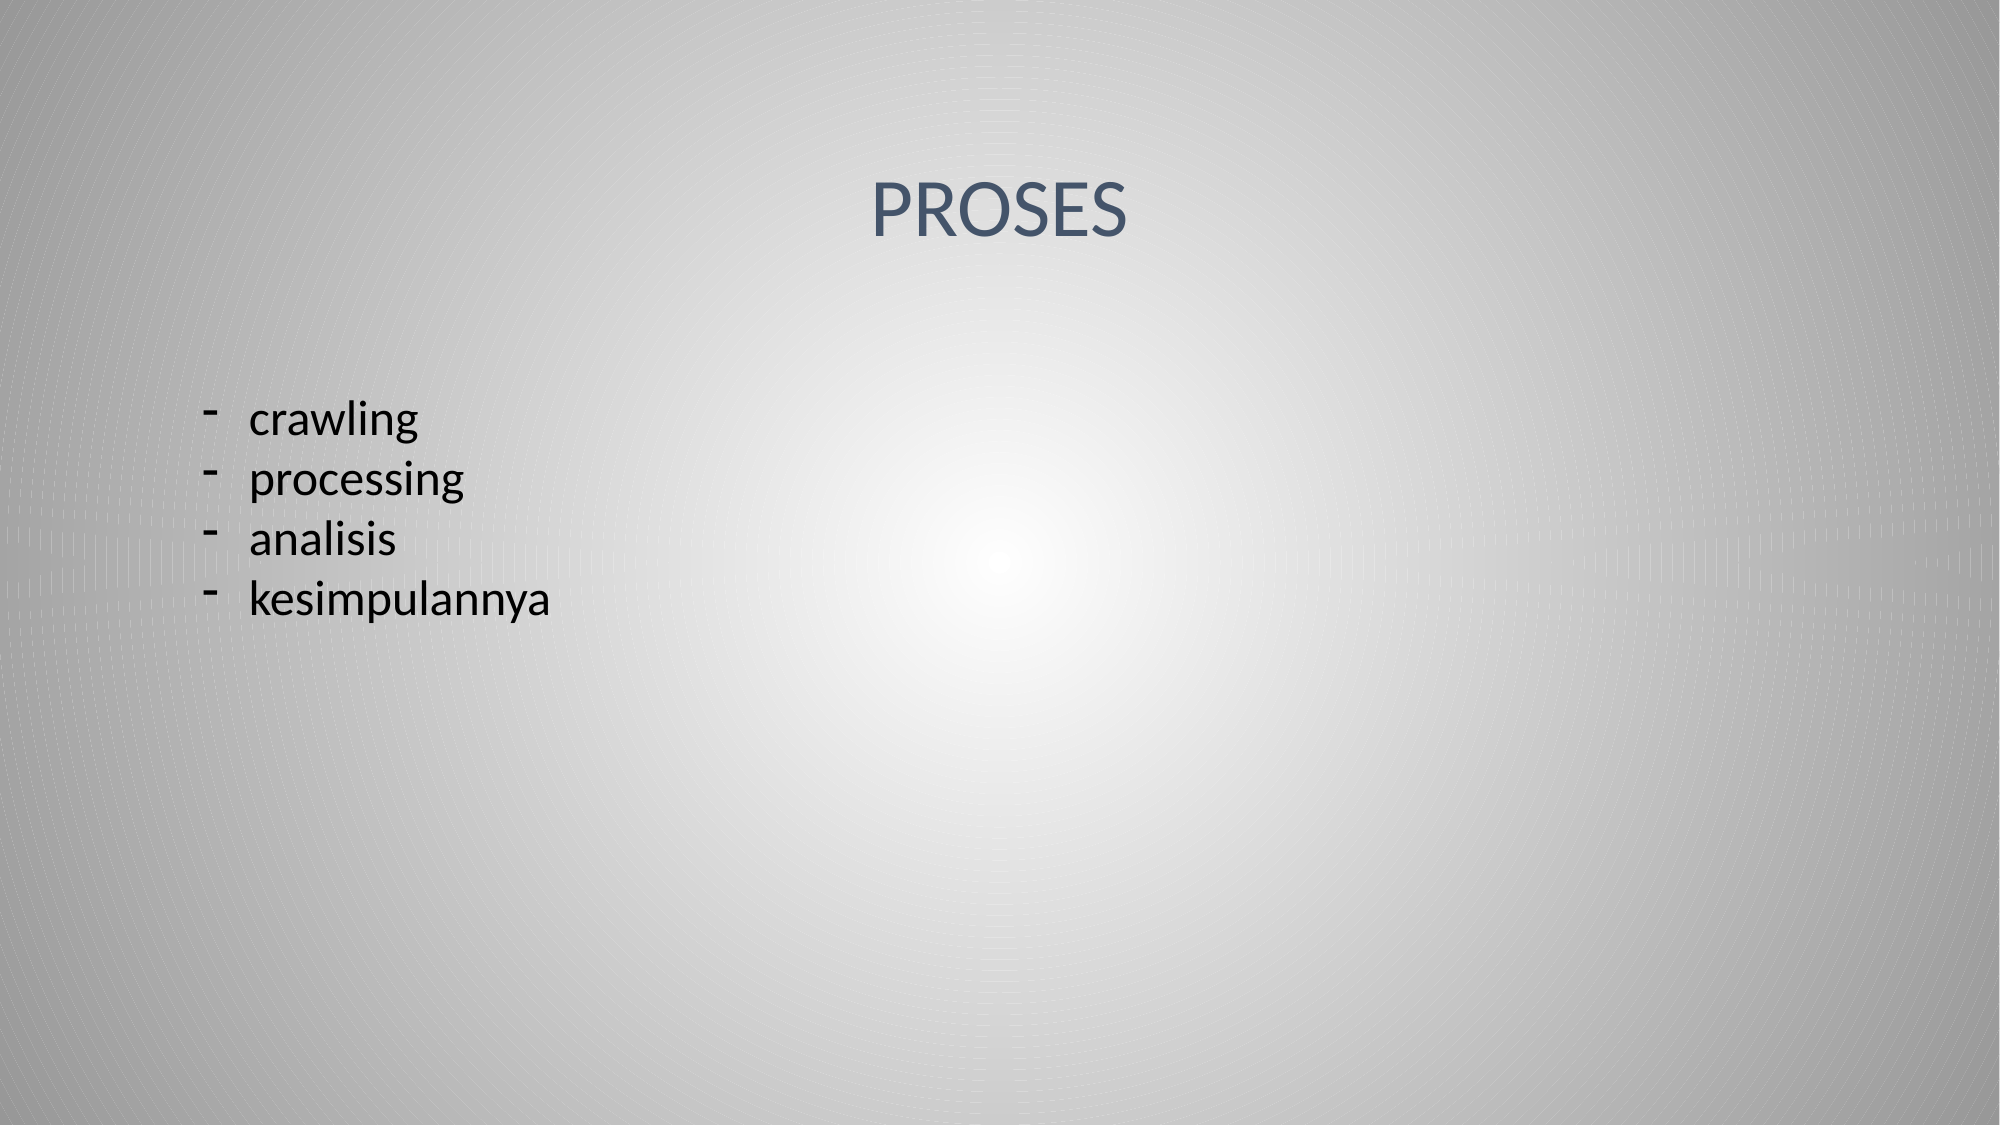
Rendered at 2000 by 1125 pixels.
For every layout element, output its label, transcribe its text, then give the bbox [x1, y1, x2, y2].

text_box crawling processing analisis kesimpulannya [187, 378, 1187, 634]
title Proses [199, 45, 1800, 263]
